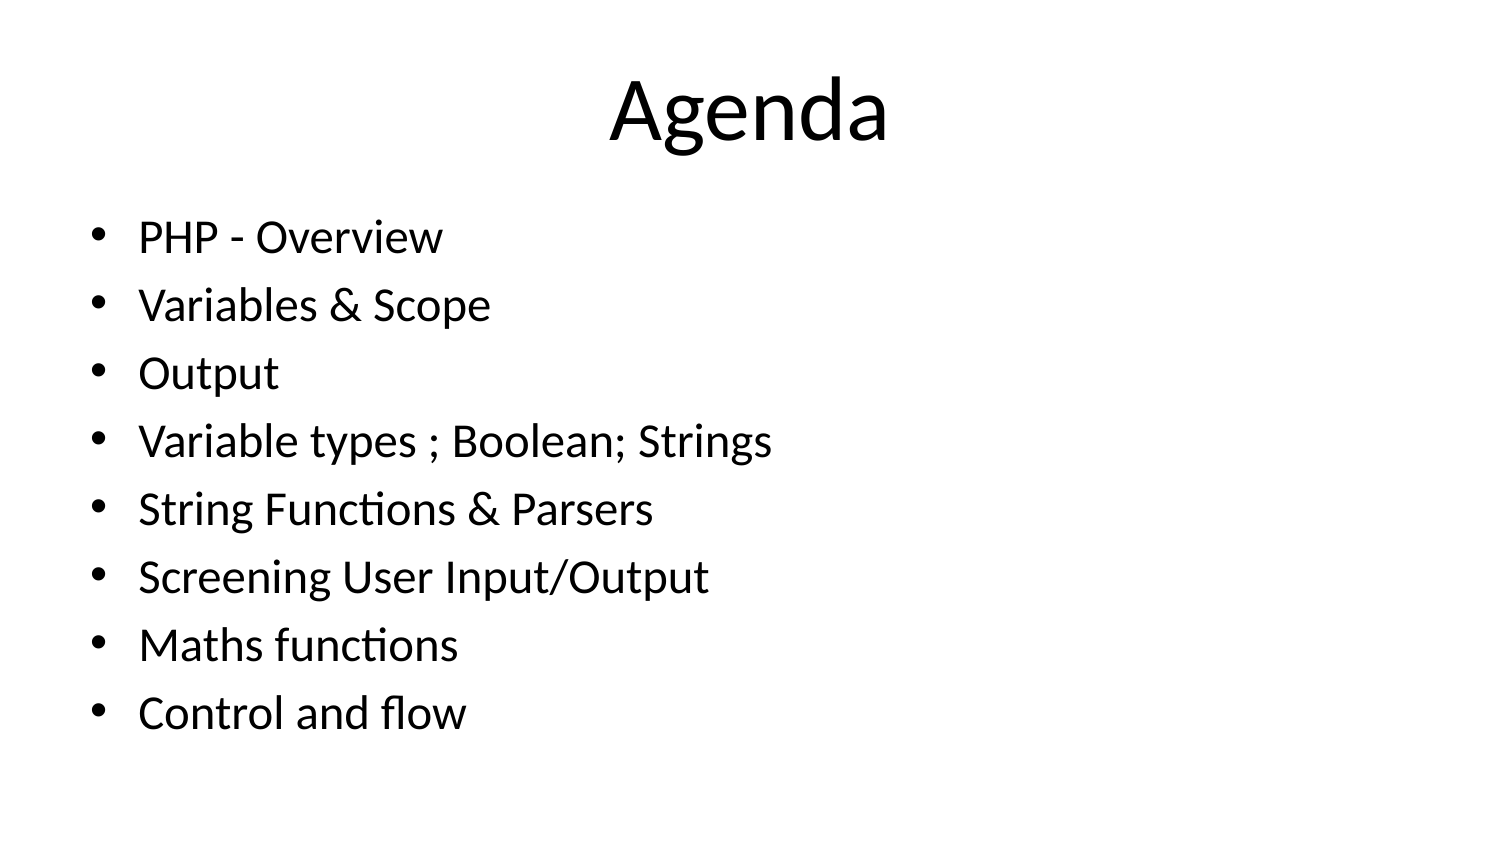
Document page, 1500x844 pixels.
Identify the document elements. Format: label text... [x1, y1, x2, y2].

title Agenda [75, 33, 1425, 175]
list PHP - Overview Variables & Scope Output Variable types ; Boolean; Strings String Functions & Parsers Screening User Input/Output Maths functions Control and flow [75, 196, 1425, 754]
